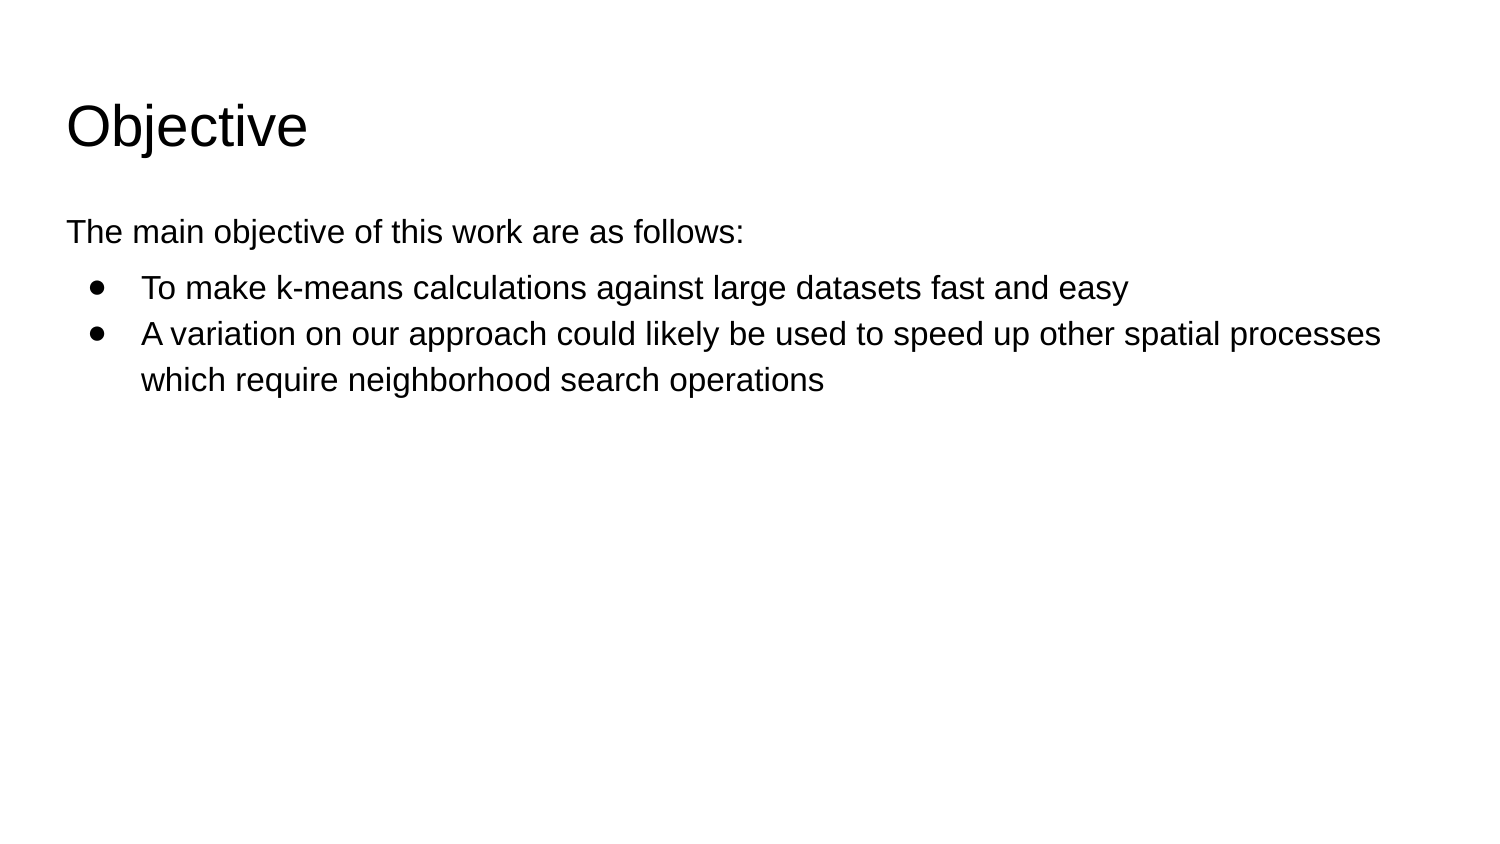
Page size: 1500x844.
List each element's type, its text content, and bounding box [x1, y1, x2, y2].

list The main objective of this work are as follows: To make k-means calculations against large datasets fast and easy A variation on our approach could likely be used to speed up other spatial processes which require neighborhood search operations [51, 189, 1449, 750]
title Objective [51, 72, 1449, 167]
